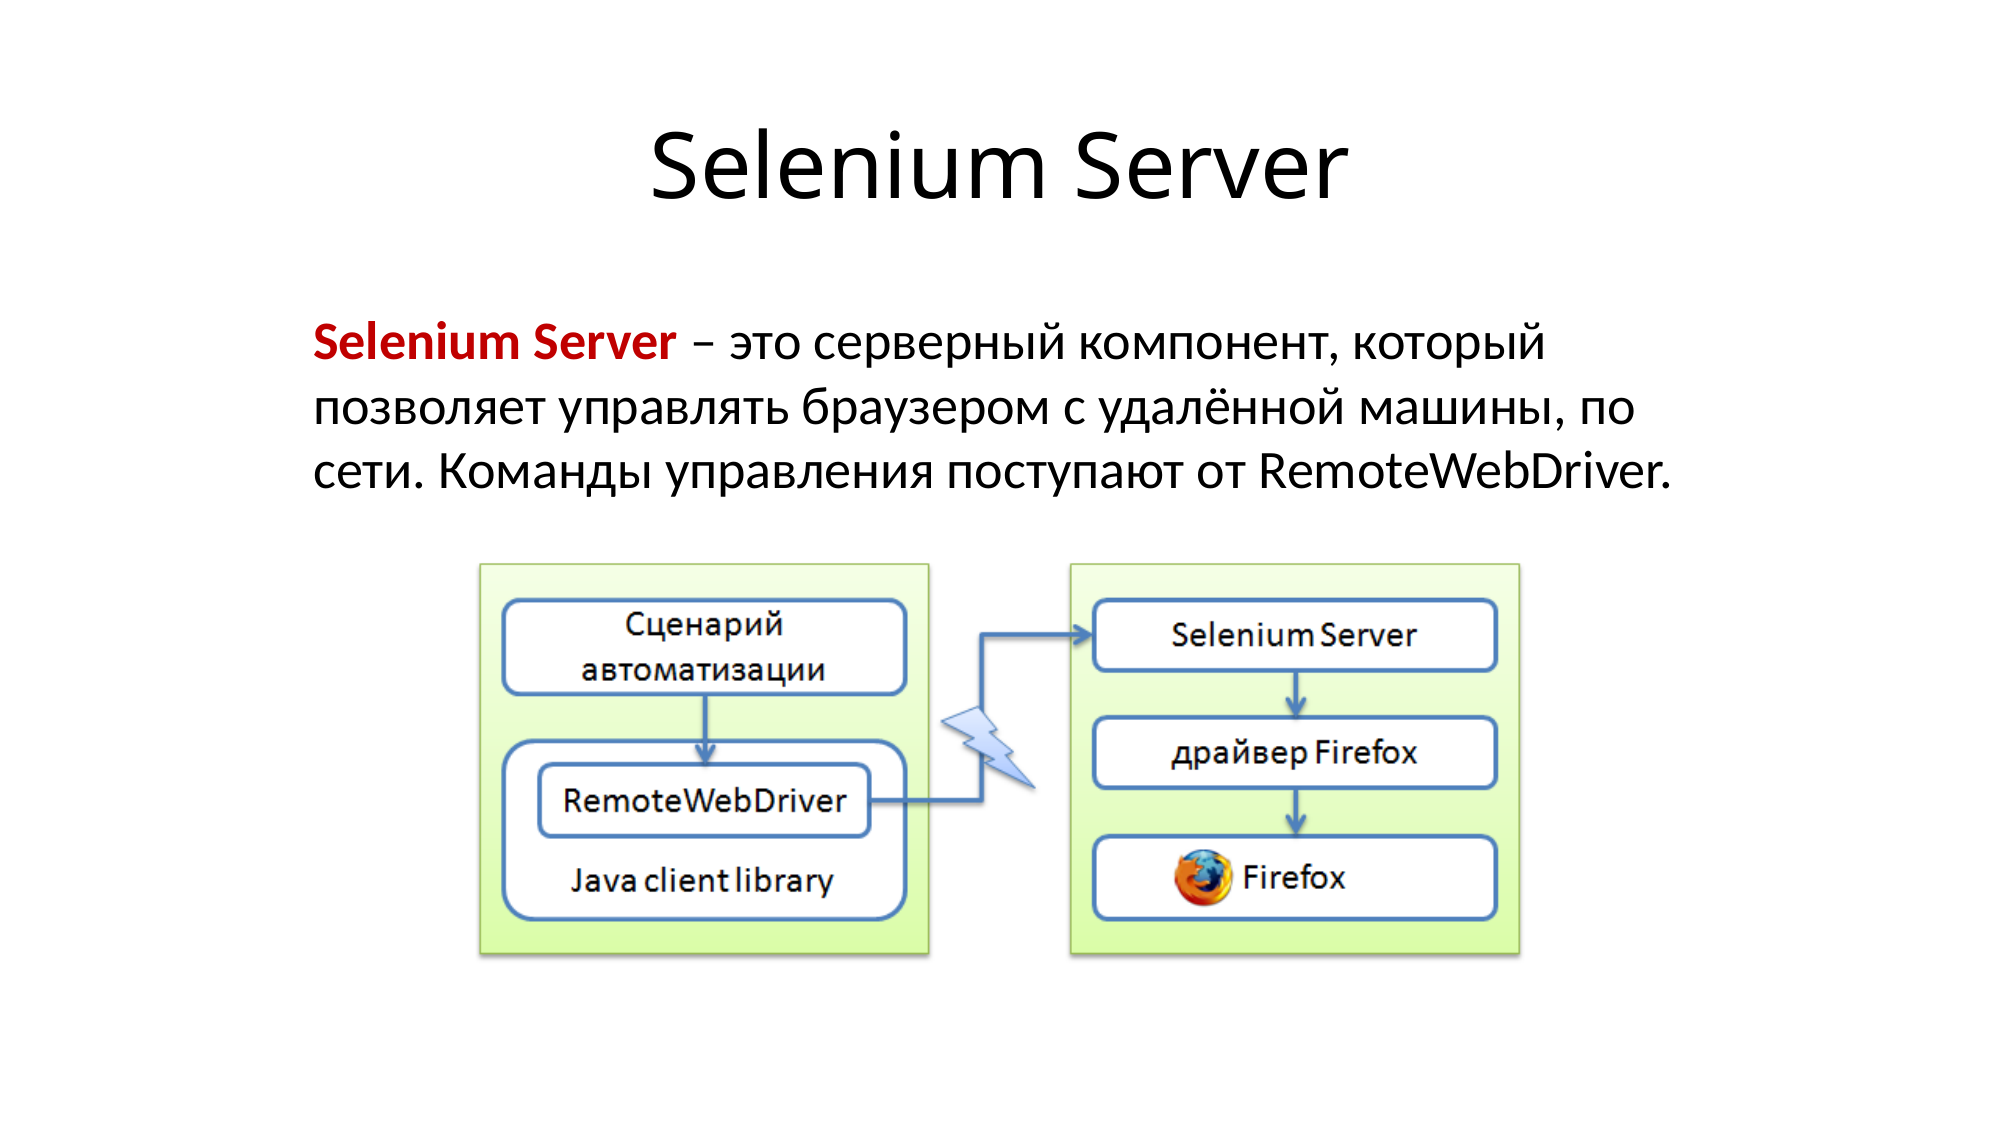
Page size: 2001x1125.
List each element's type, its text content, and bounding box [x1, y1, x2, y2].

picture [474, 562, 1525, 964]
text_box Selenium Server – это серверный компонент, который позволяет управлять браузером с удалённой машины, по сети. Команды управления поступают от RemoteWebDriver. [298, 297, 1702, 529]
title Selenium Server [137, 59, 1863, 278]
